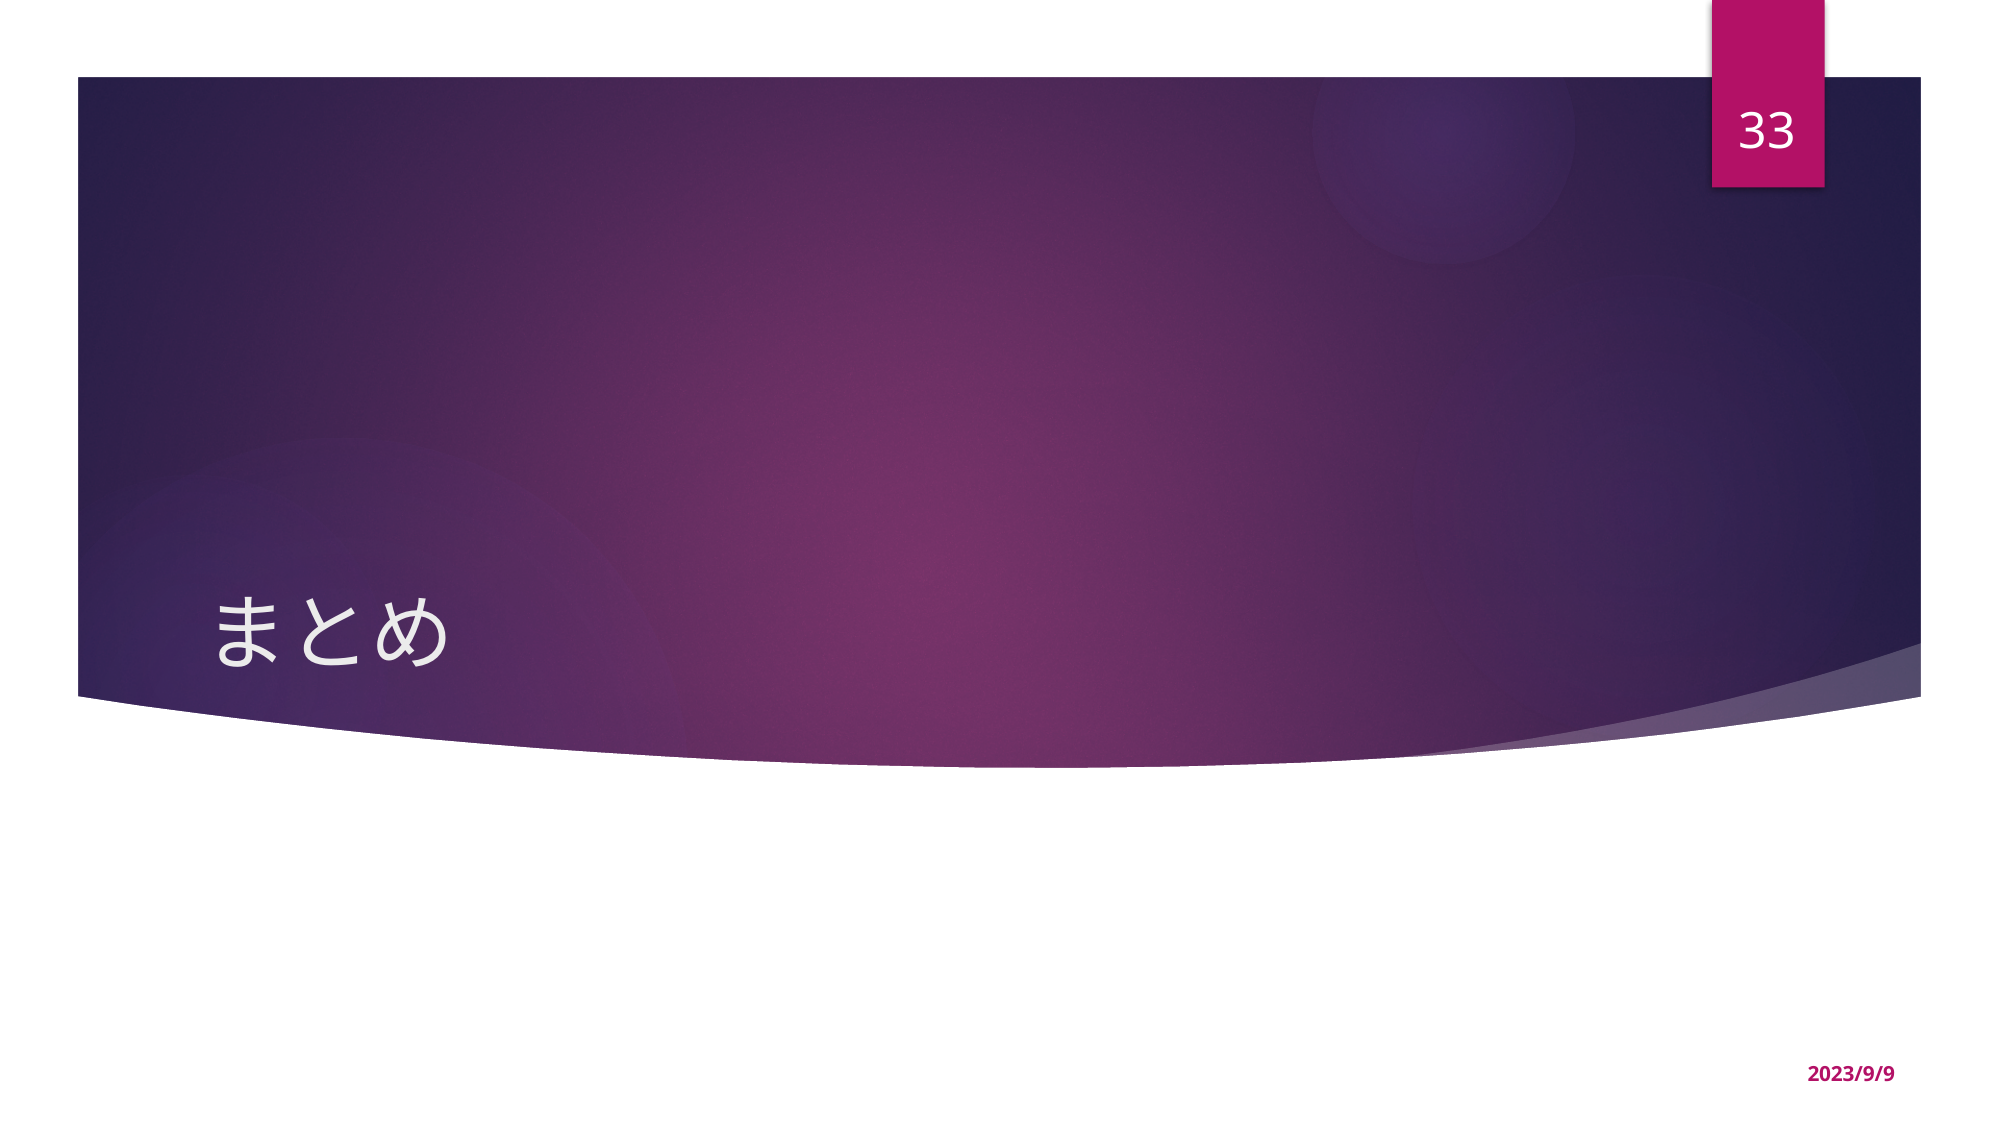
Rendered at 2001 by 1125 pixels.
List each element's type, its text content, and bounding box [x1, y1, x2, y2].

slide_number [1747, 1048, 1911, 1099]
title まとめ [189, 388, 1638, 688]
slide_number 33 [1698, 48, 1836, 175]
